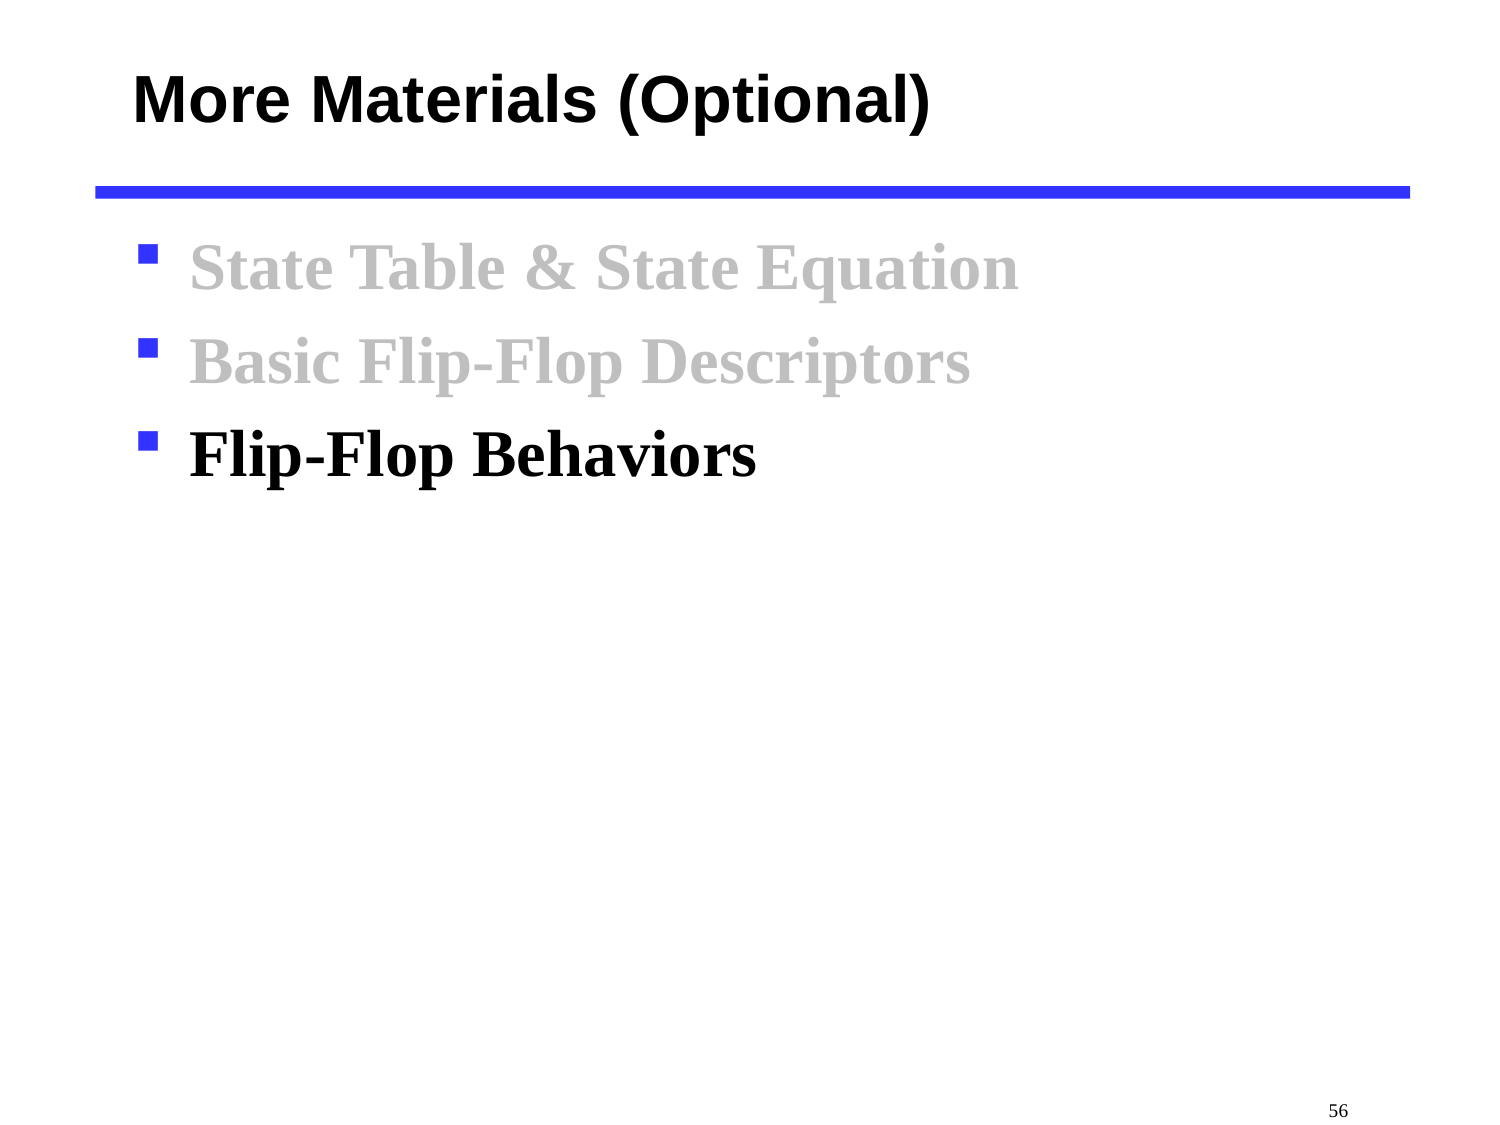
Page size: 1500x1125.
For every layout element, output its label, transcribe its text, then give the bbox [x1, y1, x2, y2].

list State Table & State Equation Basic Flip-Flop Descriptors Flip-Flop Behaviors [117, 215, 1393, 1041]
slide_number 56 [1185, 1068, 1500, 1125]
title More Materials (Optional) [117, 11, 1393, 180]
